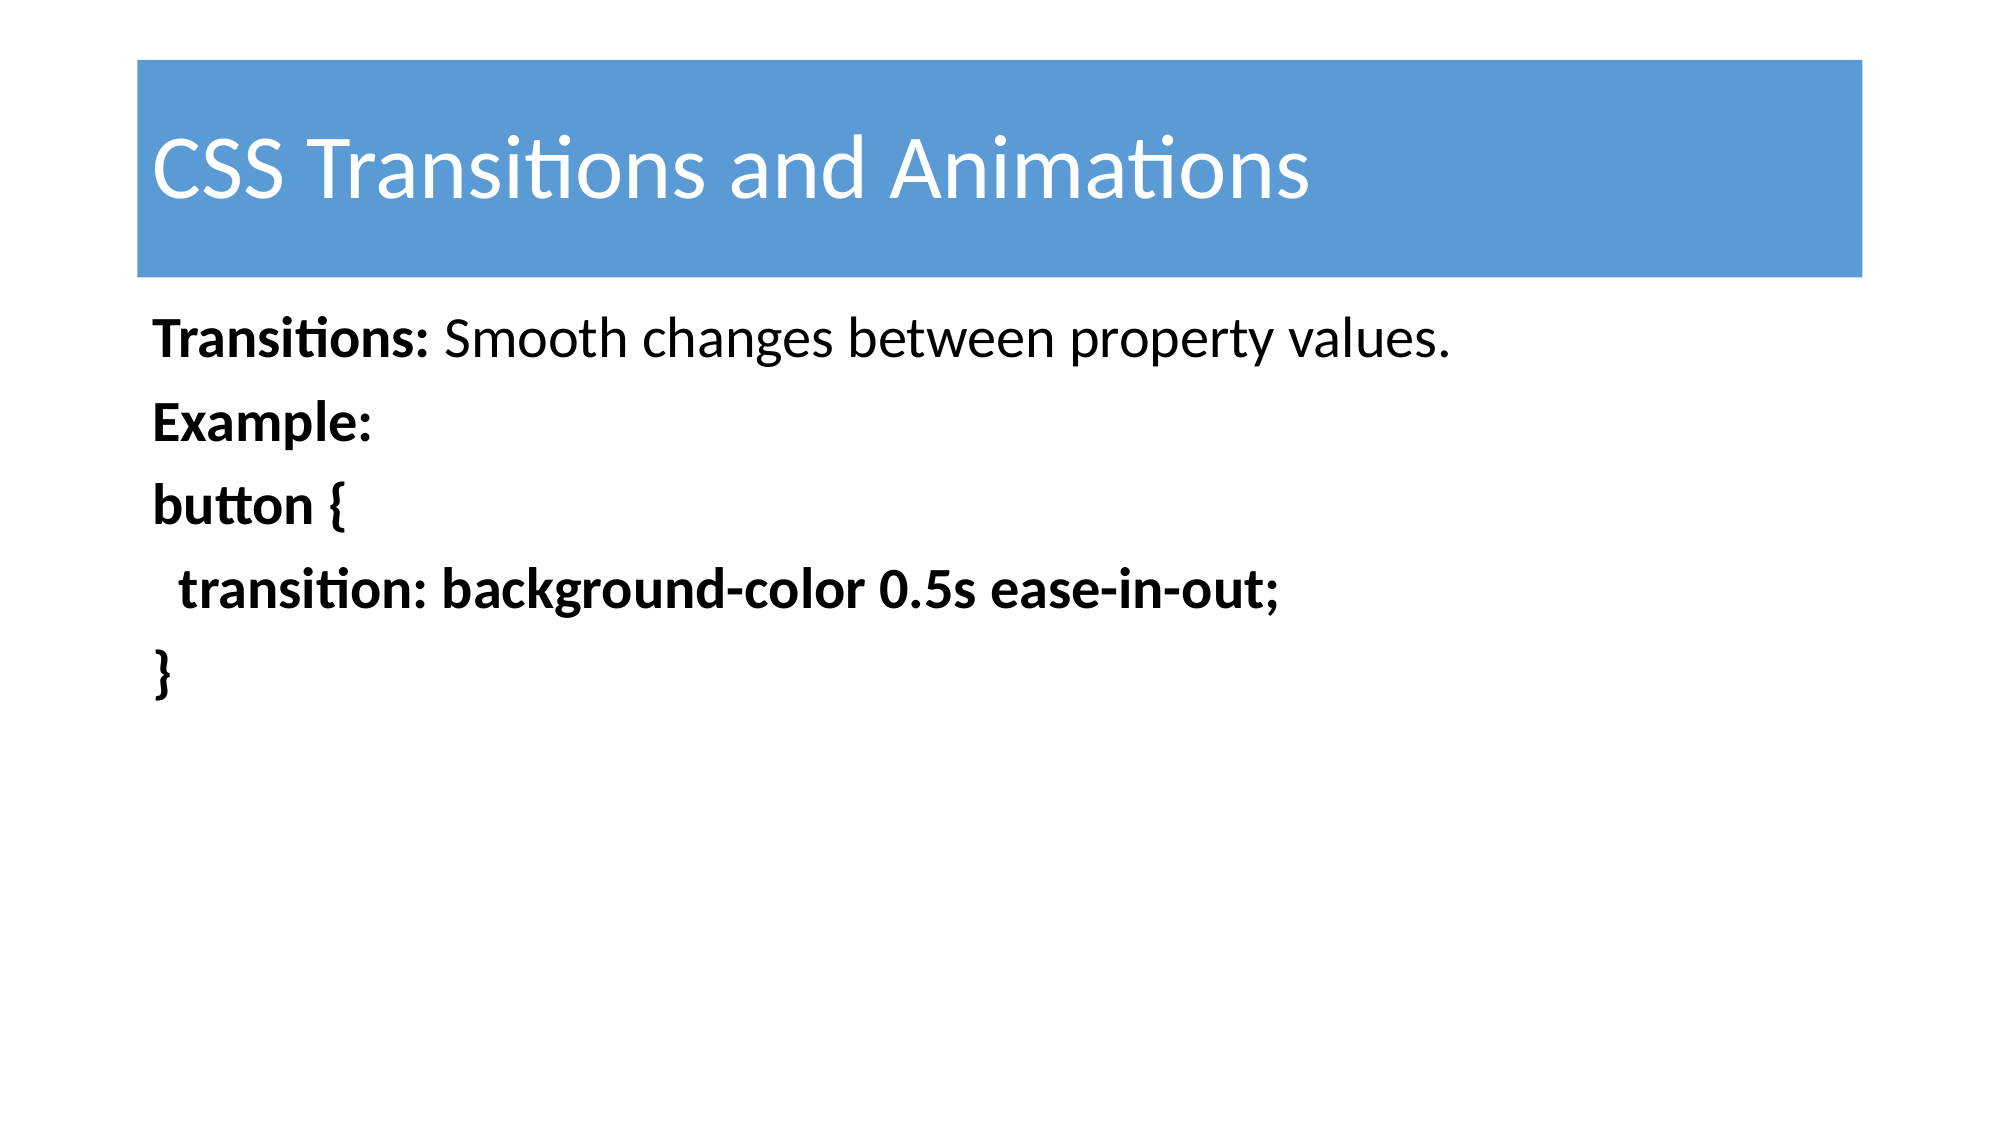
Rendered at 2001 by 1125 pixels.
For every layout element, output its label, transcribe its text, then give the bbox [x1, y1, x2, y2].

title CSS Transitions and Animations [137, 59, 1863, 278]
list Transitions: Smooth changes between property values. Example: button { transition: background-color 0.5s ease-in-out; } [137, 299, 1863, 1014]
